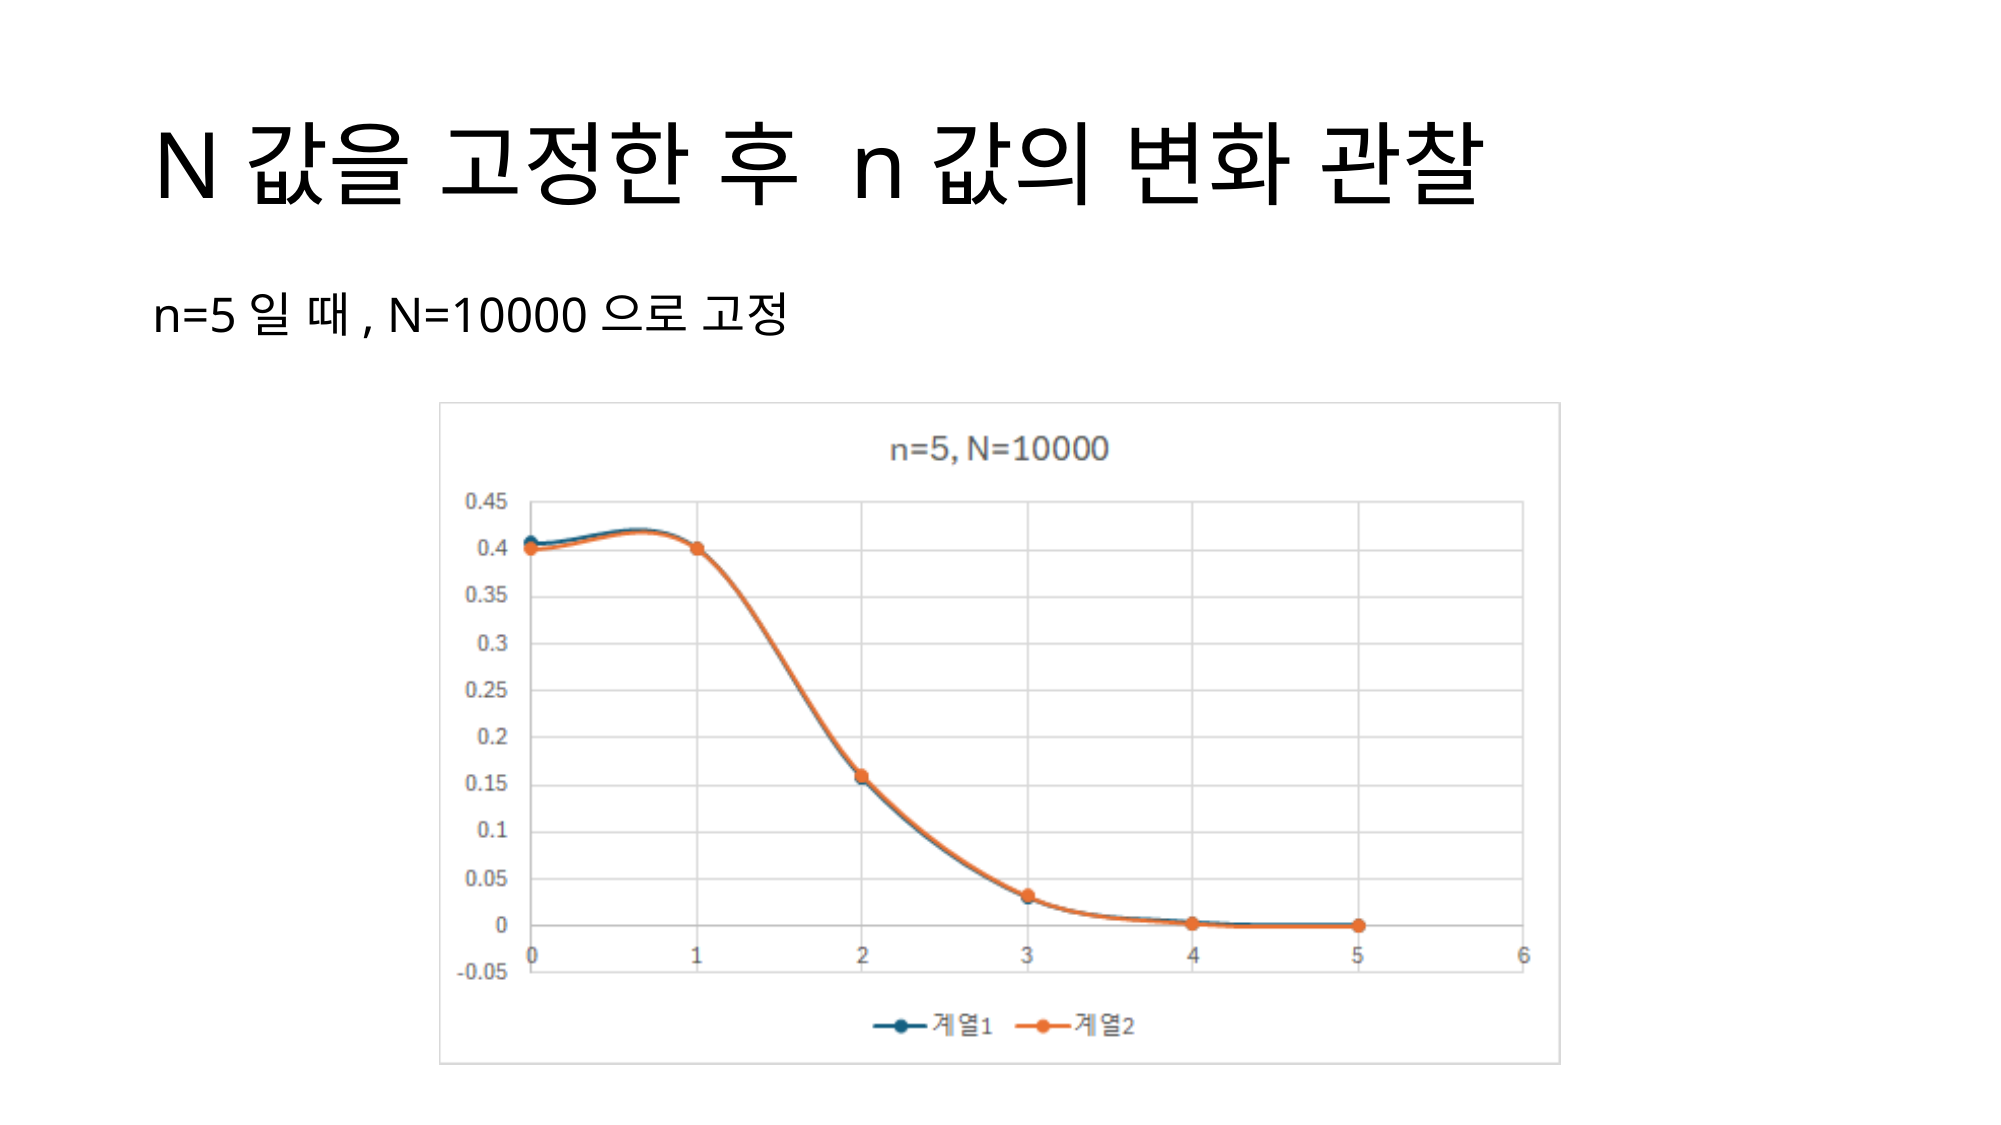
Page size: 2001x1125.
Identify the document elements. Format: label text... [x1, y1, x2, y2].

title N값을 고정한 후 n값의 변화 관찰 [137, 59, 1863, 278]
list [438, 401, 1561, 1066]
text_box n=5일 때, N=10000으로 고정 [137, 277, 902, 350]
